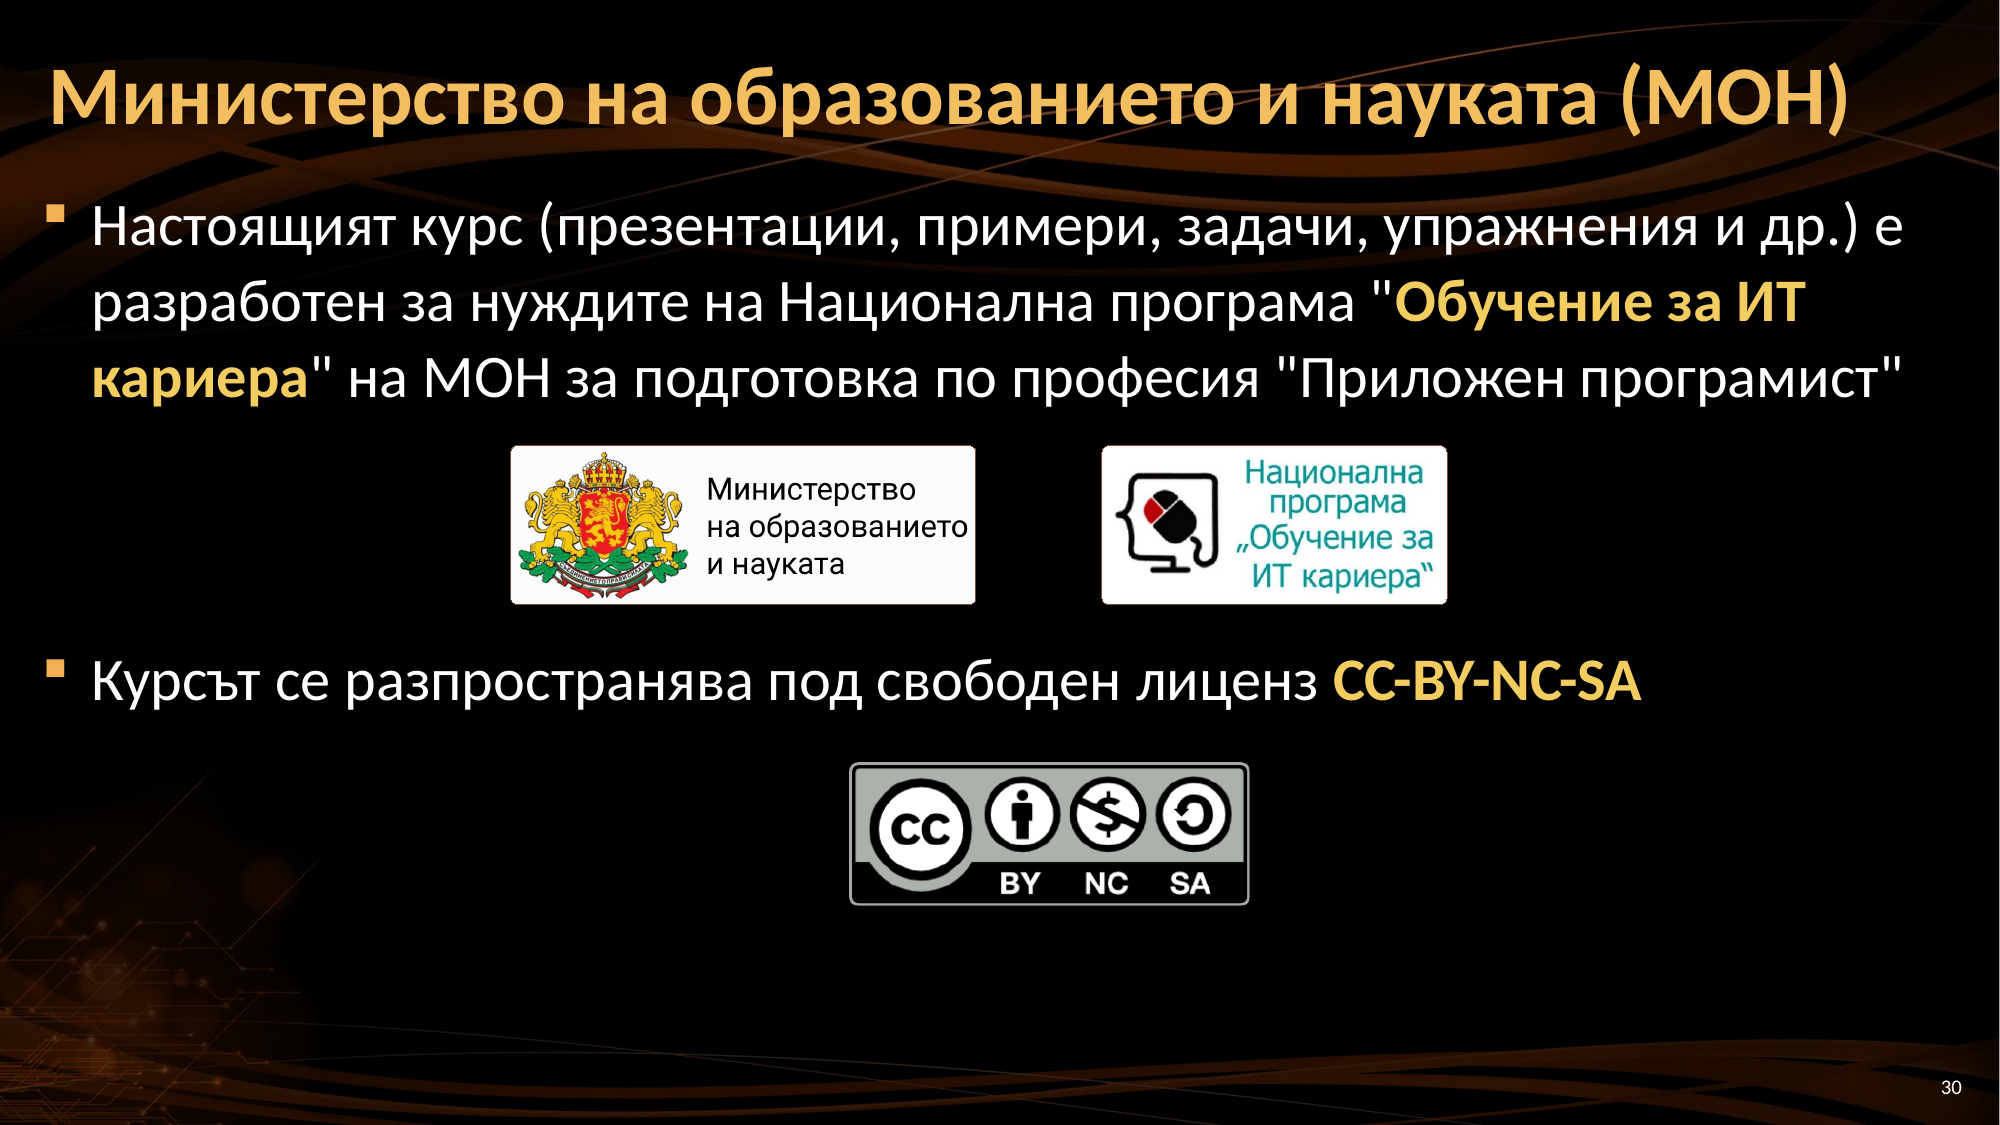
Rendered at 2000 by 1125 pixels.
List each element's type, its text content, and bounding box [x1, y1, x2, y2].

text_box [510, 445, 1448, 605]
slide_number 30 [1897, 1070, 1968, 1103]
picture [0, 0, 2000, 1125]
title Министерство на образованието и науката (МОН) [30, 6, 1975, 189]
list Настоящият курс (презентации, примери, задачи, упражнения и др.) е разработен за нуждите на Национална програма "Обучение за ИТ кариера" на МОН за подготовка по професия "Приложен програмист" Курсът се разпространява под свободен лиценз CC-BY-NC-SA [23, 174, 1975, 1103]
